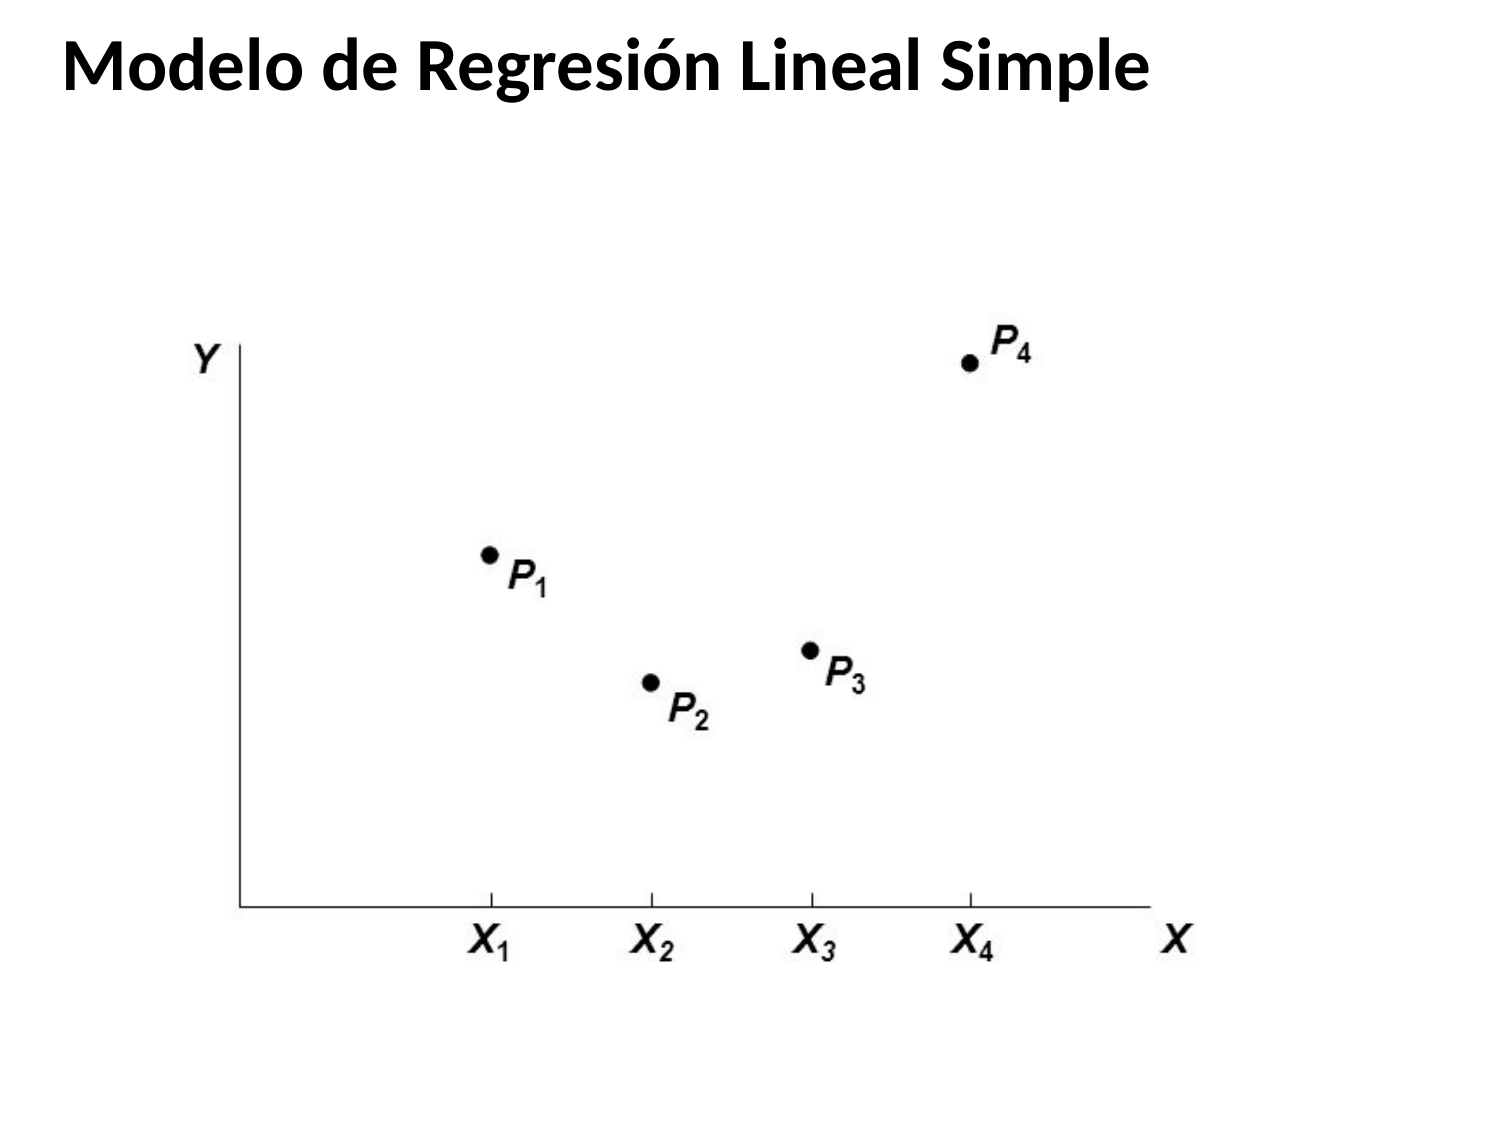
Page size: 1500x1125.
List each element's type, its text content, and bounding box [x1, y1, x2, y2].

picture [110, 224, 1252, 1027]
text_box Modelo de Regresión Lineal Simple [47, 7, 1168, 113]
